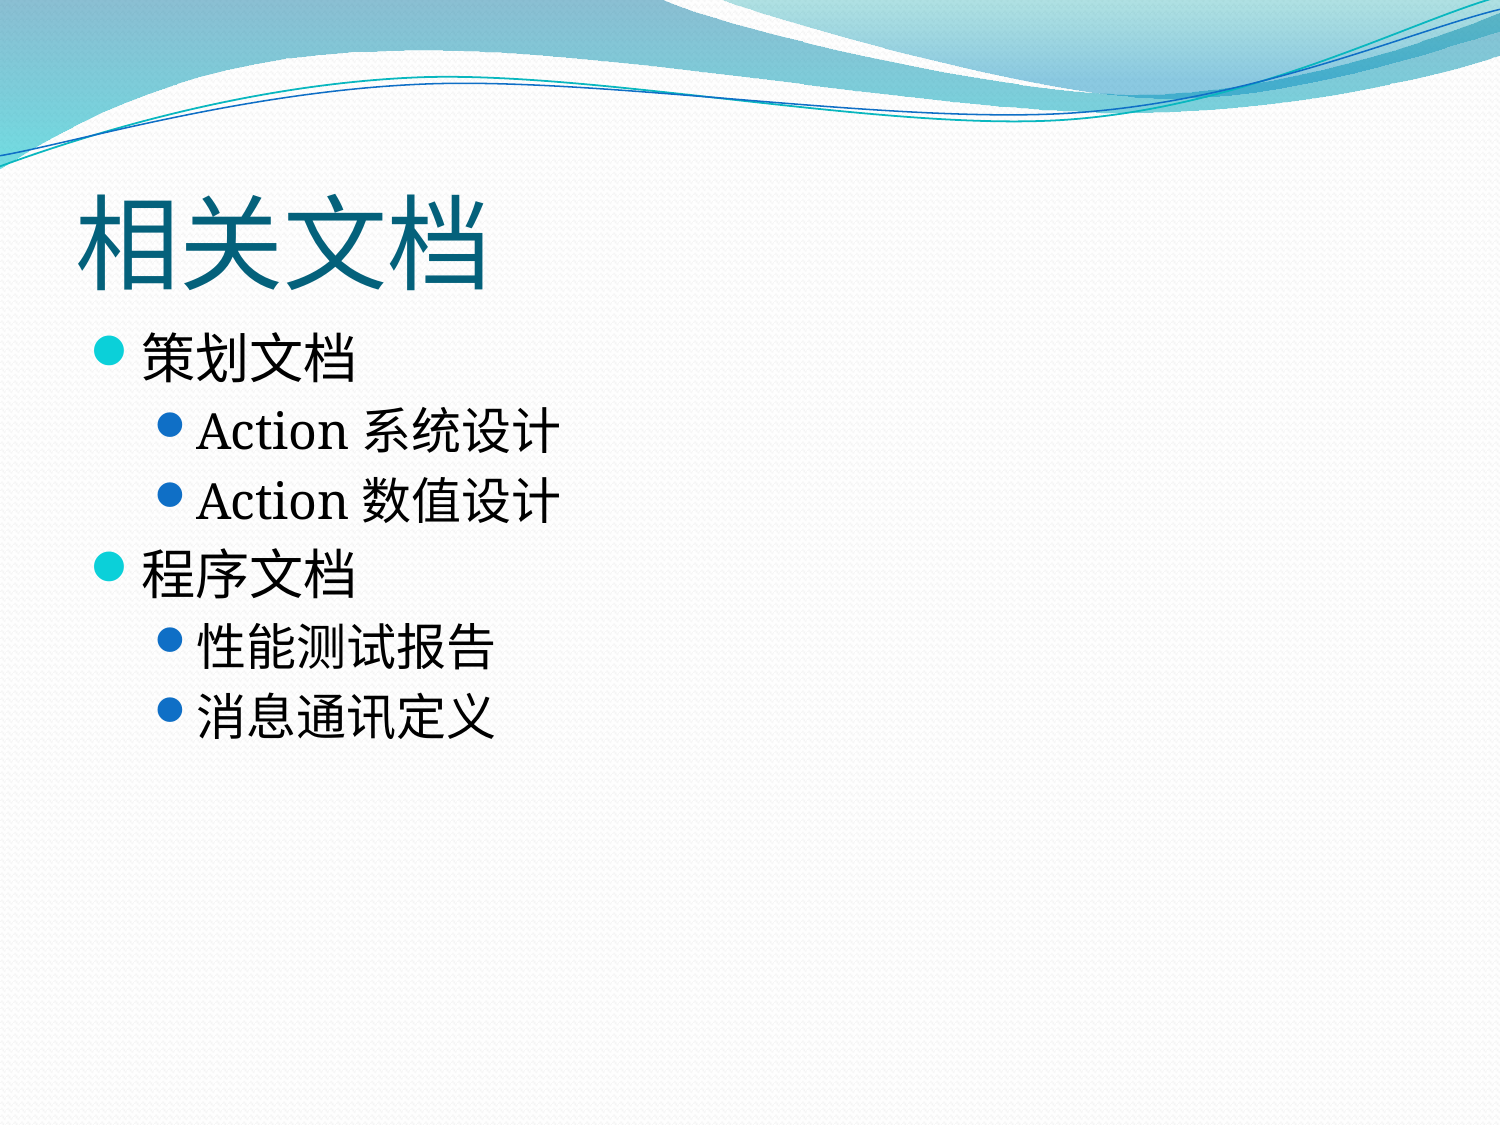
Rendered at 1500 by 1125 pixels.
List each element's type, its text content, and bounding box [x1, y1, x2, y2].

title 相关文档 [75, 115, 1425, 303]
list 策划文档 Action系统设计 Action数值设计 程序文档 性能测试报告 消息通讯定义 [75, 317, 1425, 1038]
